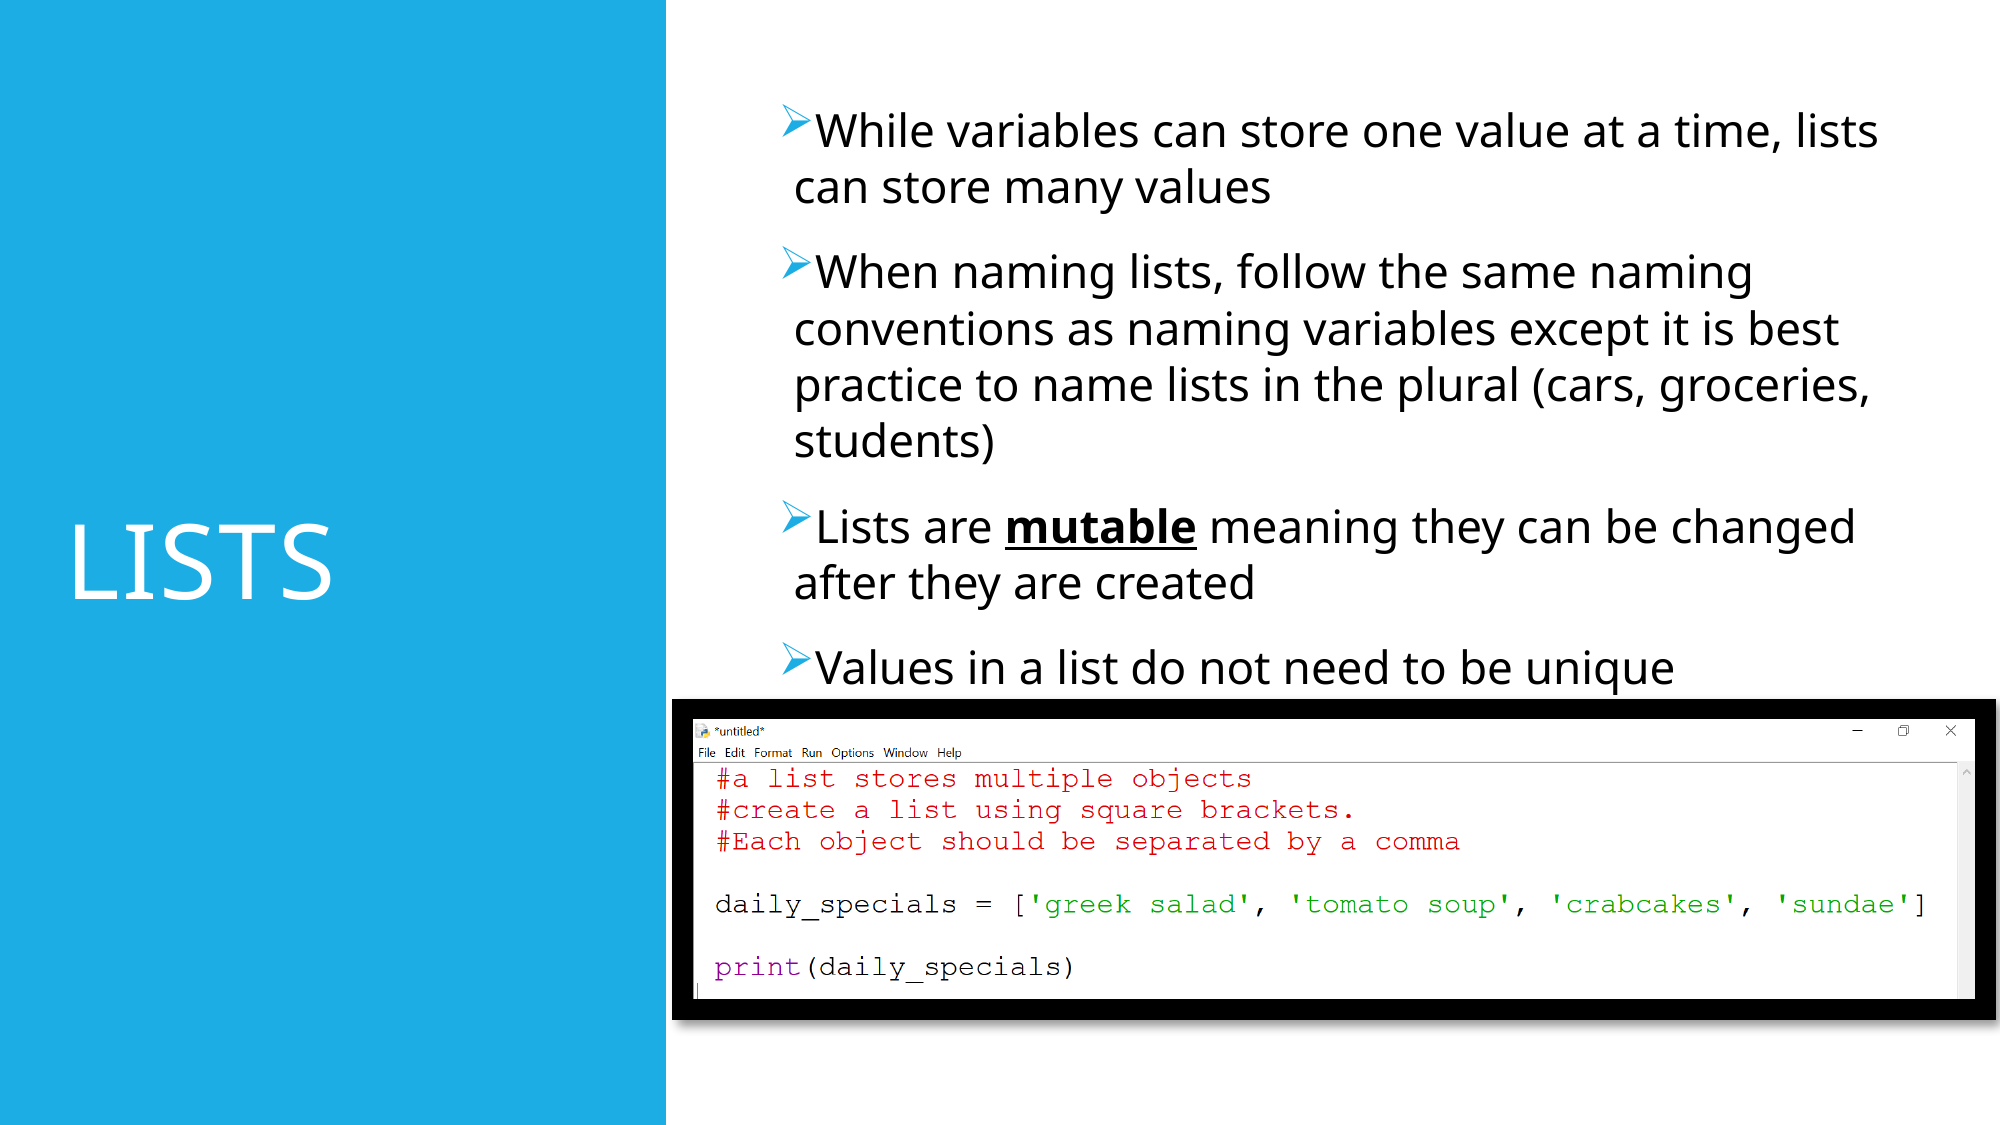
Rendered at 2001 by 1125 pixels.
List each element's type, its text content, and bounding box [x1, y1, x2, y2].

text_box [0, 0, 667, 1125]
text_box While variables can store one value at a time, lists can store many values When naming lists, follow the same naming conventions as naming variables except it is best practice to name lists in the plural (cars, groceries, students) Lists are mutable meaning they can be changed after they are created Values in a list do not need to be unique [770, 94, 1948, 697]
title Lists [50, 104, 614, 1026]
picture [692, 719, 1975, 1000]
